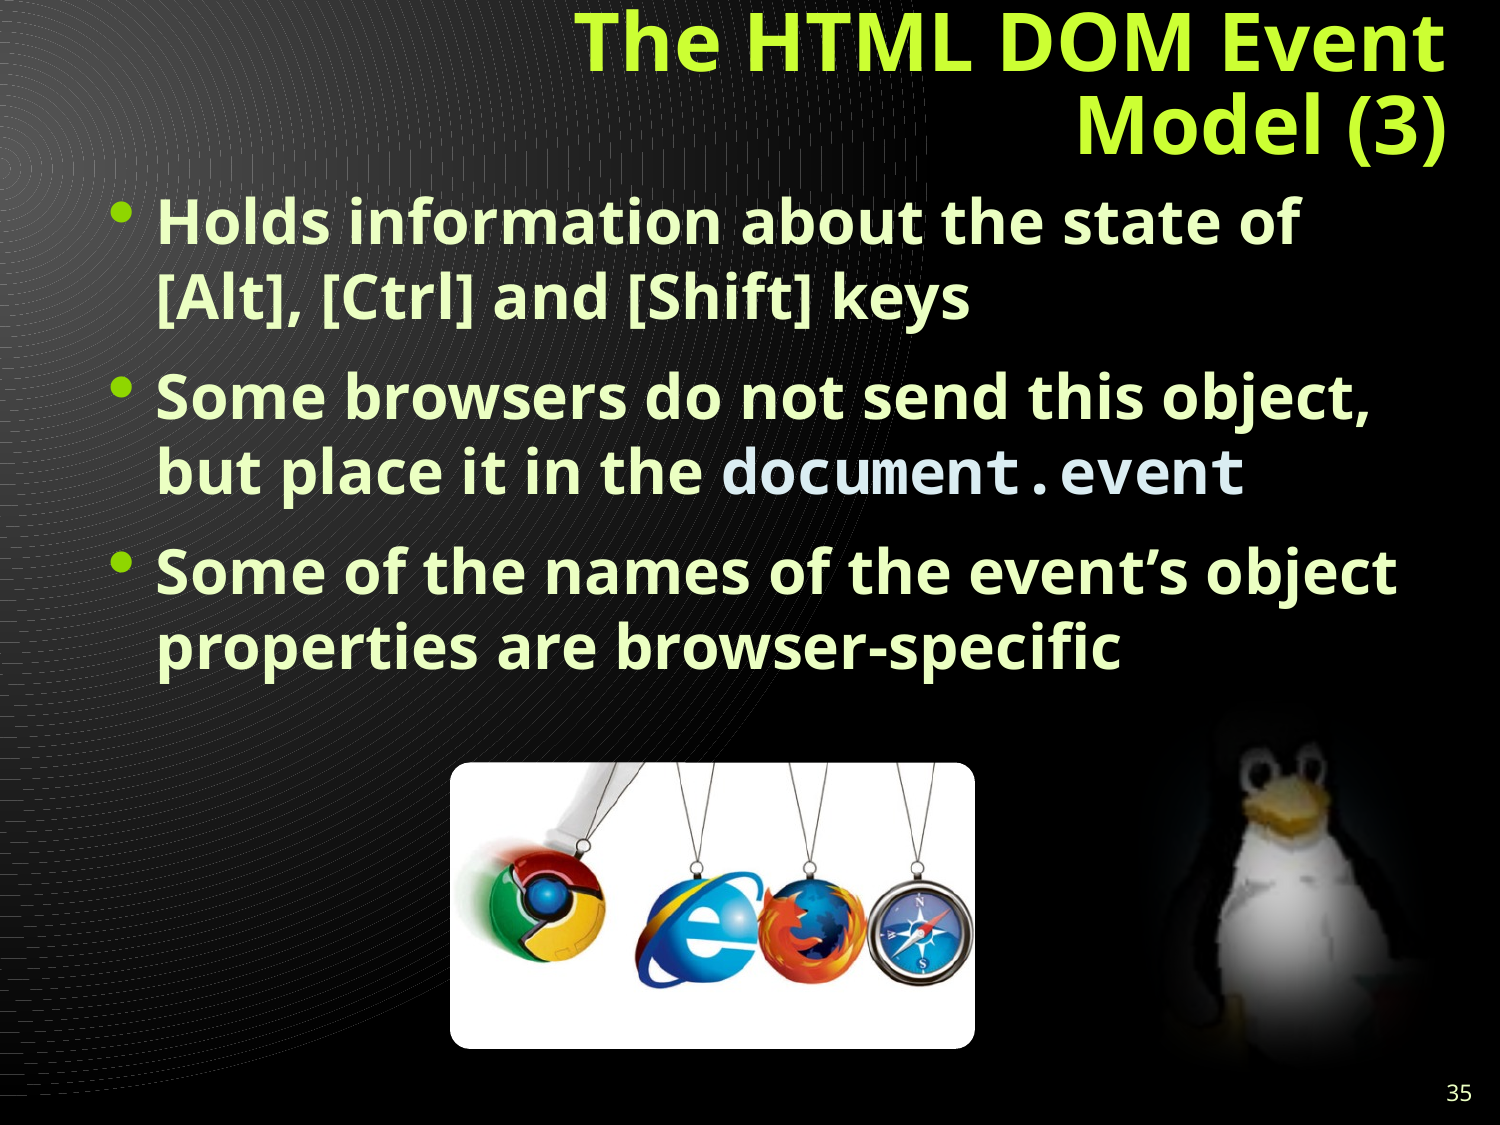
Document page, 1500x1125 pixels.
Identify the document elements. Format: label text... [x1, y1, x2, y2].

slide_number 35 [1412, 1074, 1488, 1113]
list Holds information about the state of [Alt], [Ctrl] and [Shift] keys Some browsers do not send this object, but place it in the document.event Some of the names of the event’s object properties are browser-specific [37, 174, 1463, 1100]
picture [1105, 673, 1451, 1094]
picture [449, 762, 976, 1050]
title The HTML DOM Event Model (3) [300, 12, 1463, 163]
